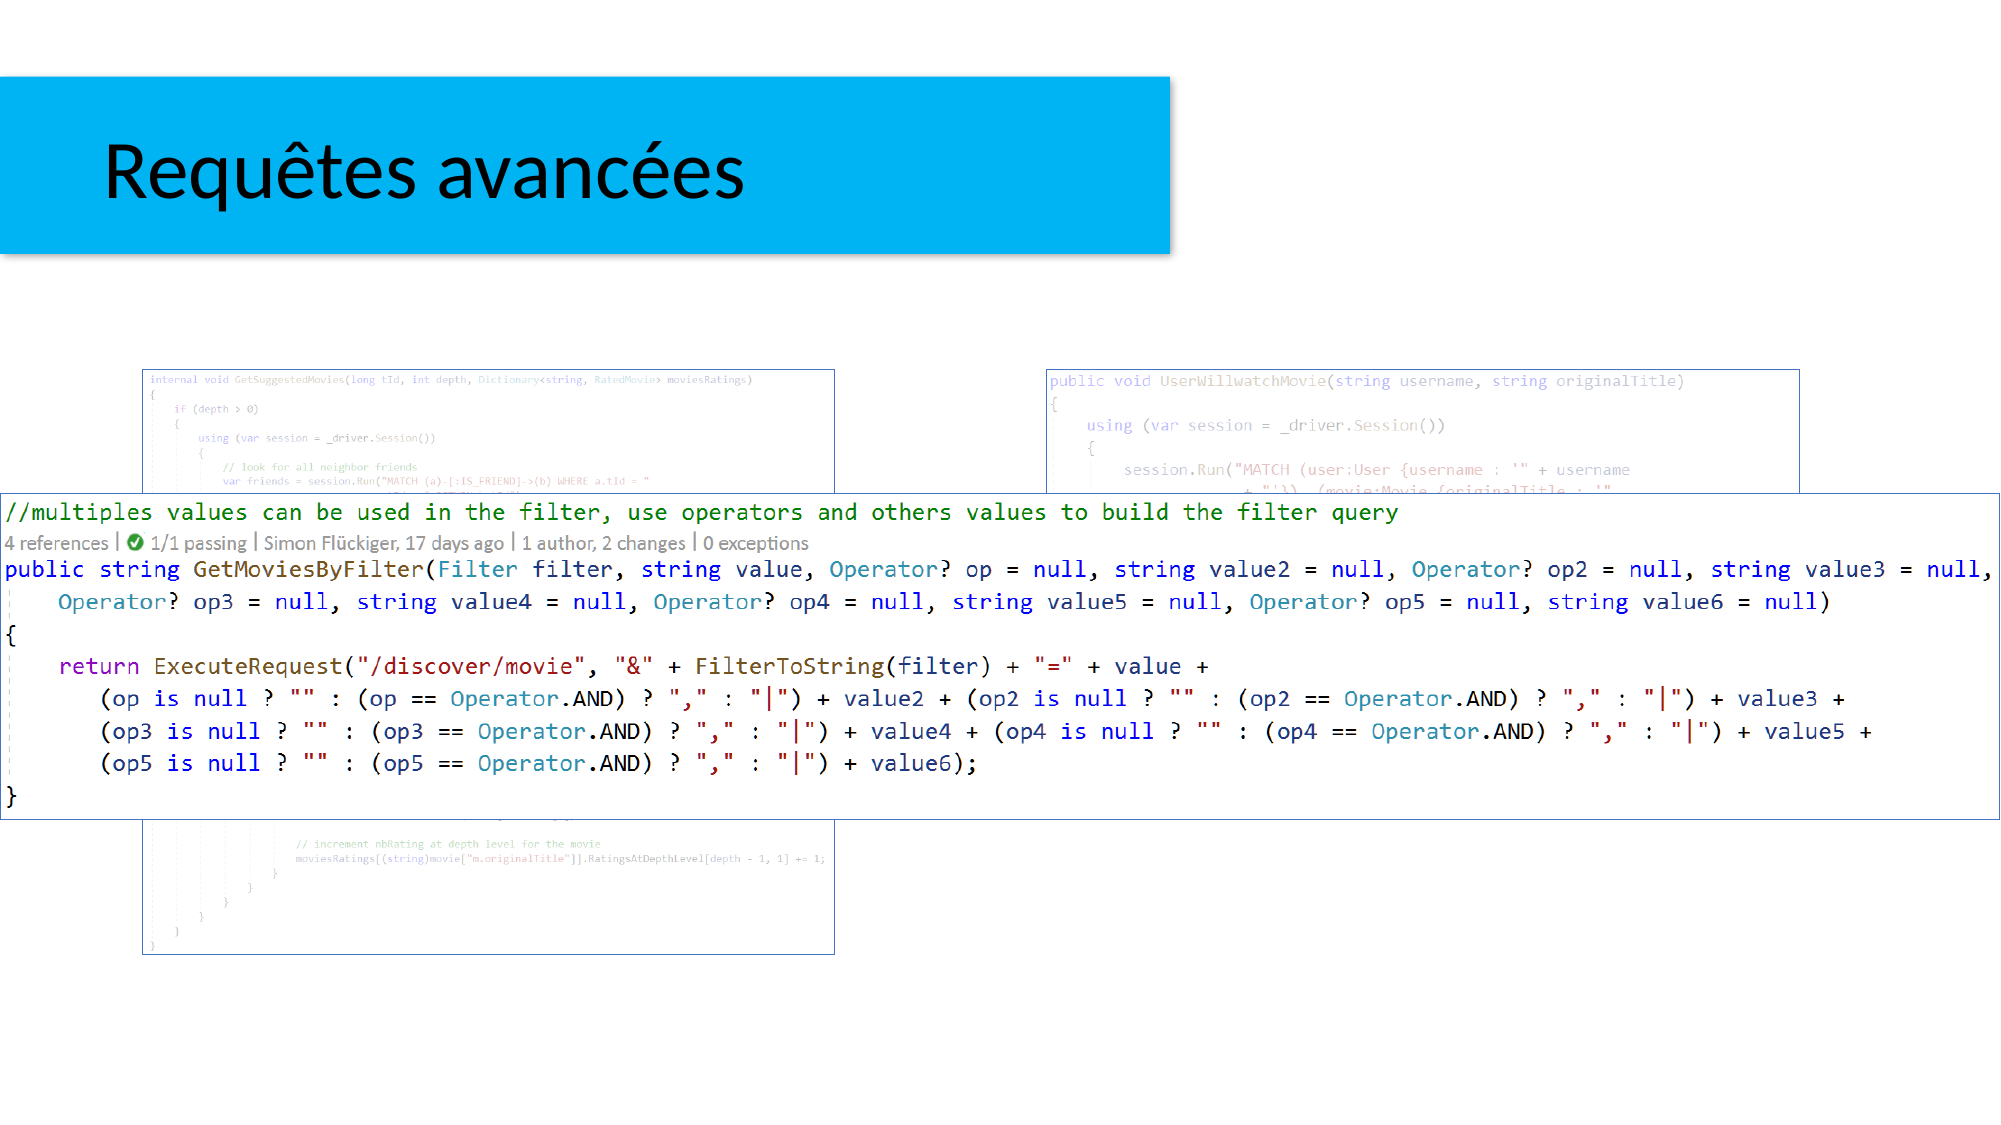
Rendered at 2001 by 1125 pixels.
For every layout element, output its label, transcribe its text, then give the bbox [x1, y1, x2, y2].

picture [0, 369, 2000, 955]
text_box Requêtes avancées [0, 76, 1171, 255]
